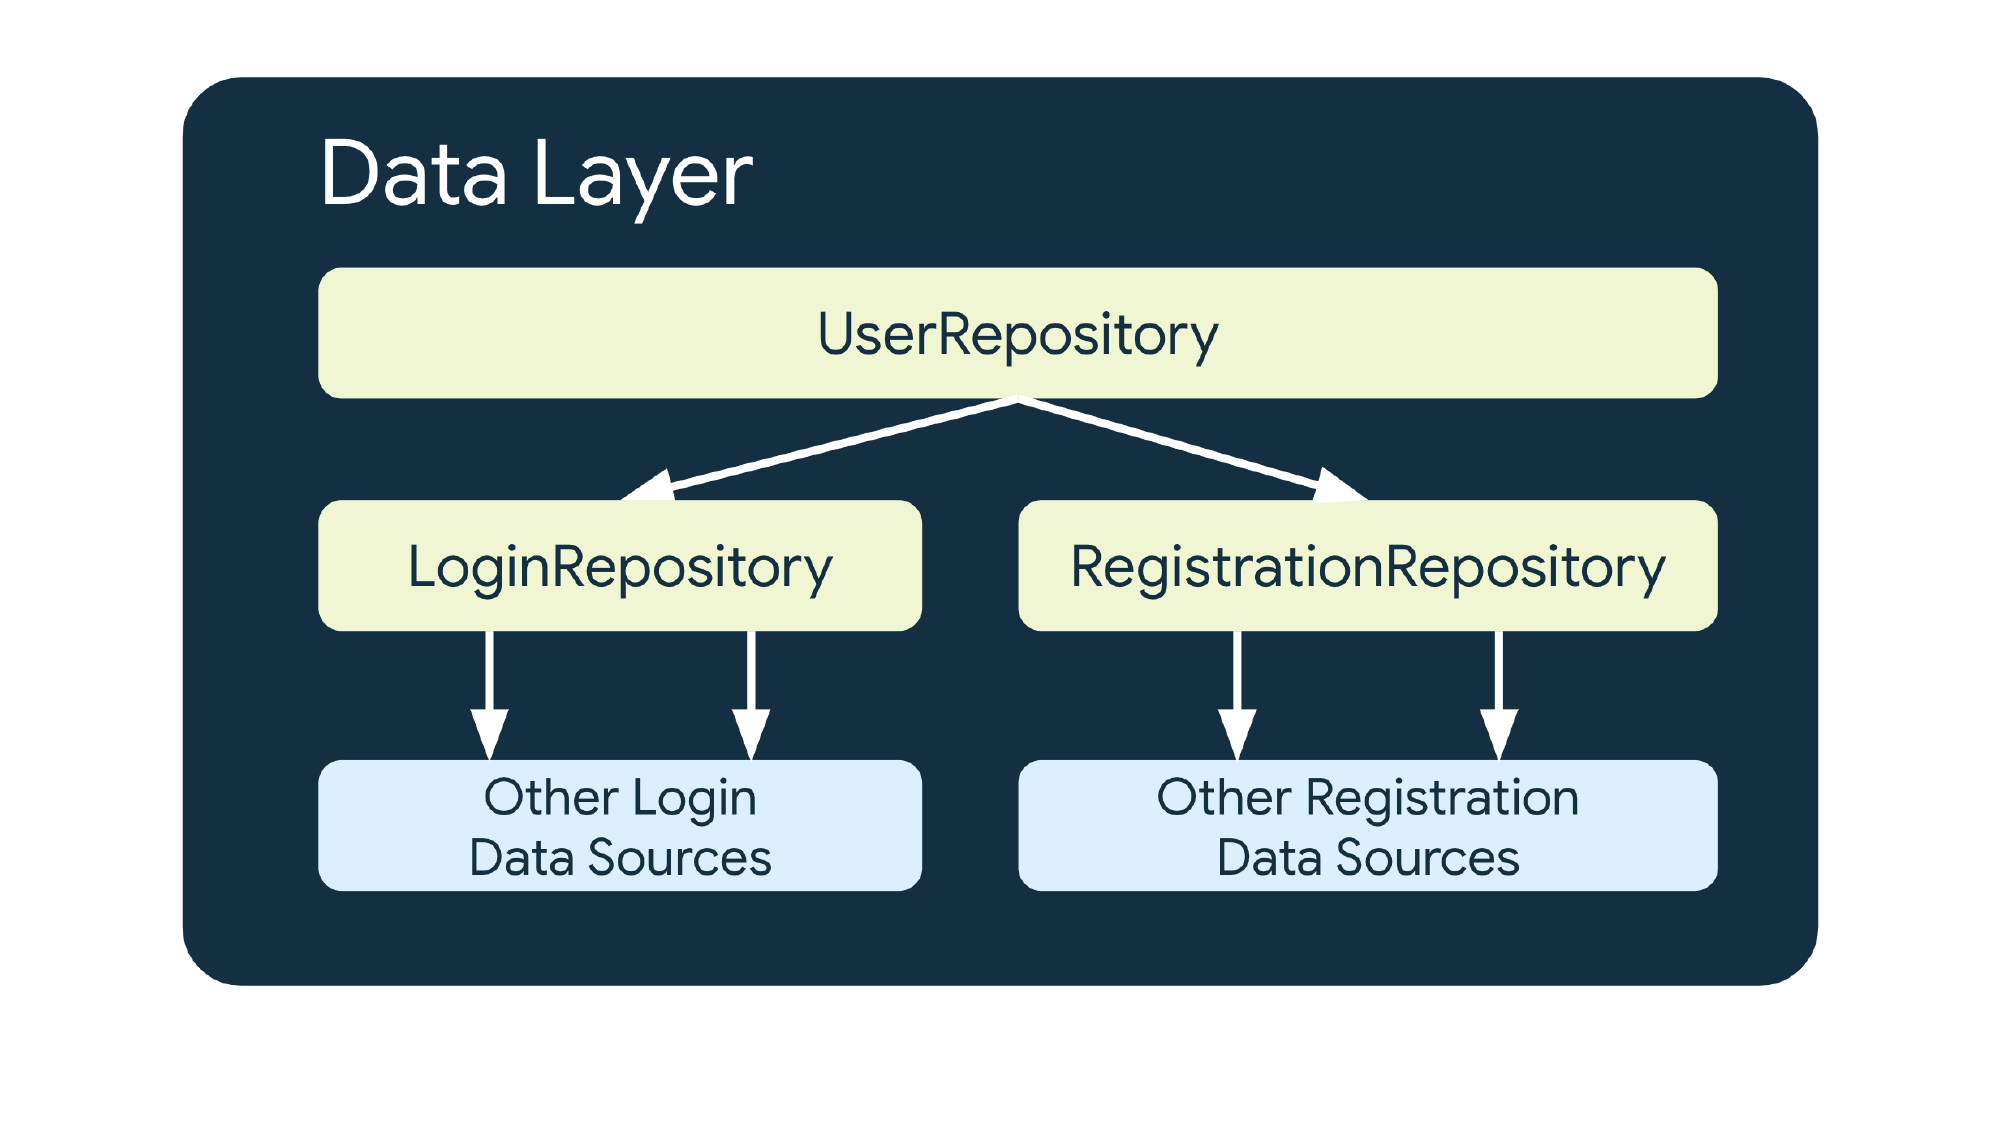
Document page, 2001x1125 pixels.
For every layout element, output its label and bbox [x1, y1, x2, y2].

list [162, 59, 1838, 1014]
